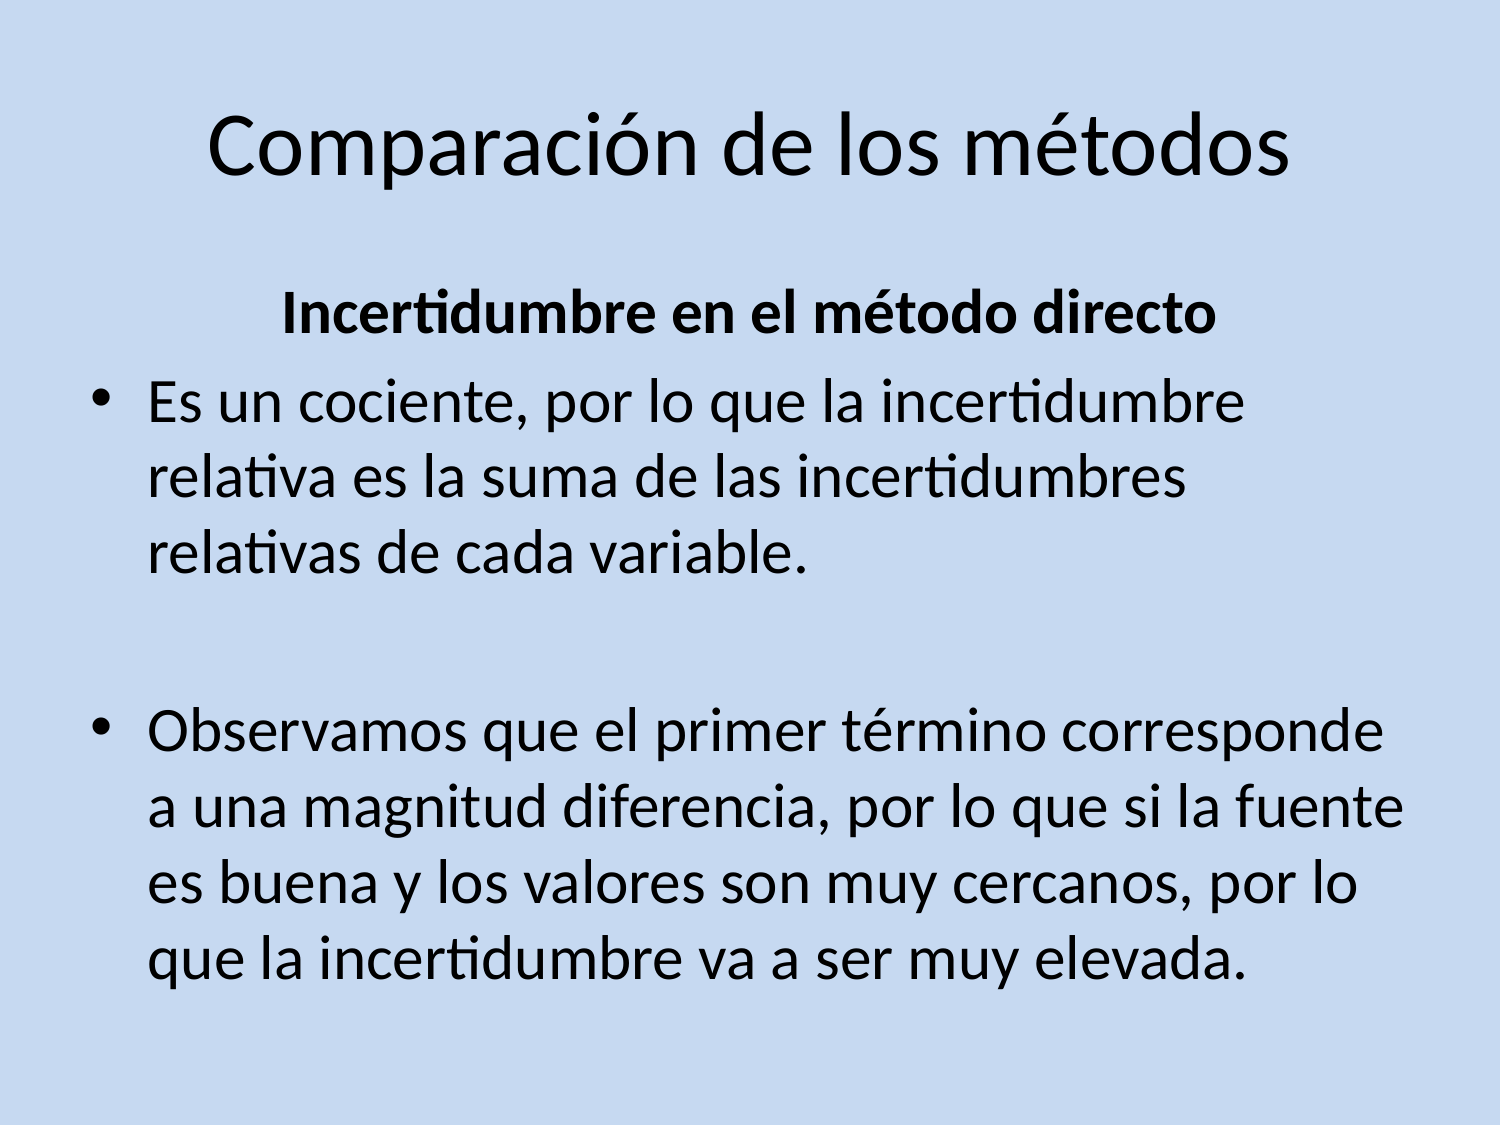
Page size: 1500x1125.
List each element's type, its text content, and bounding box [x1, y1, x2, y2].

title Comparación de los métodos [75, 45, 1425, 233]
